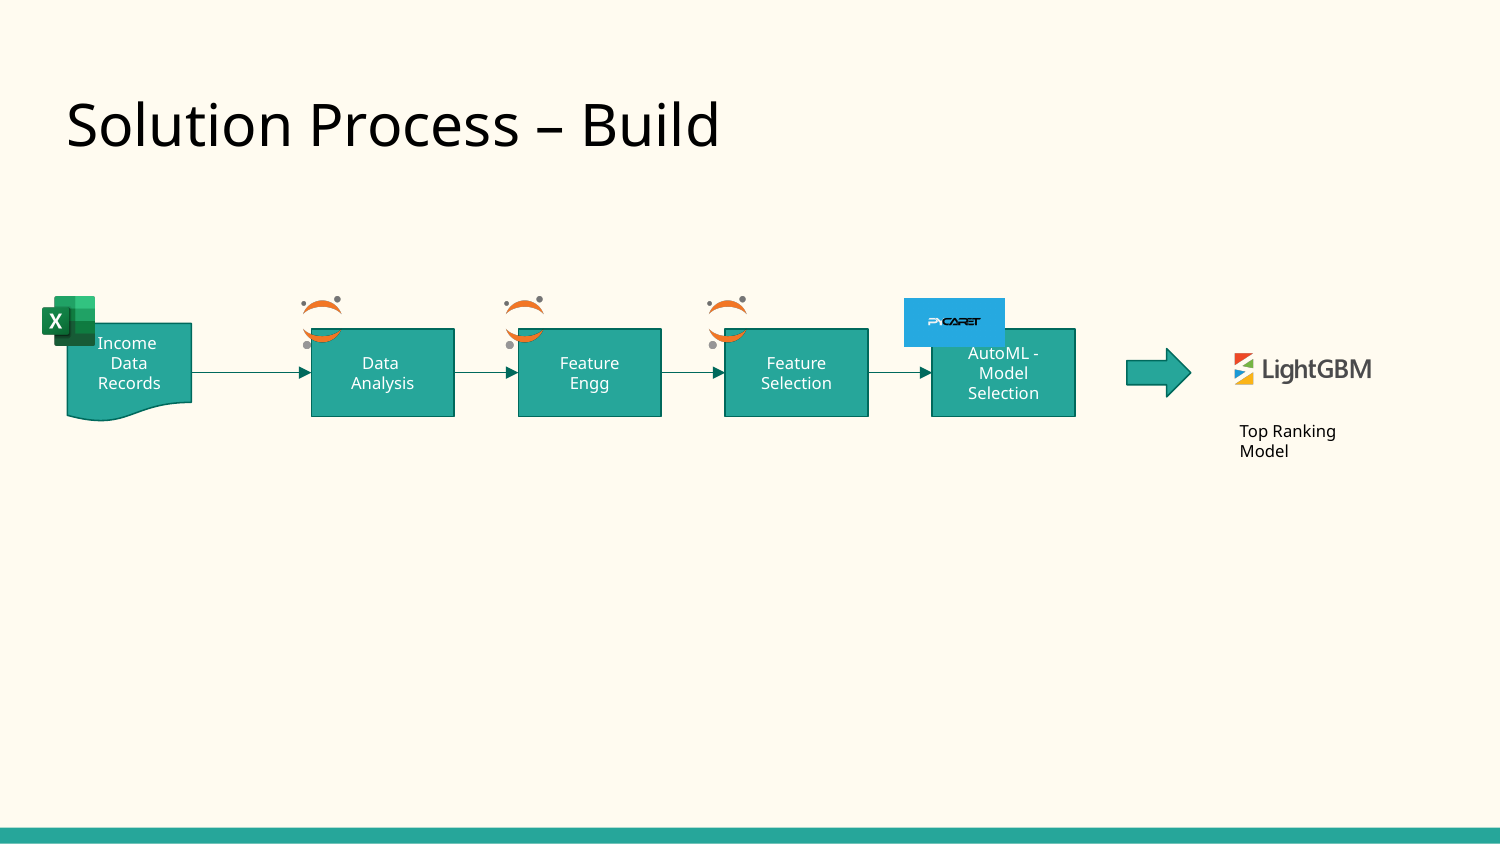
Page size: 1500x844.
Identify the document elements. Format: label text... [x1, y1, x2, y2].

text_box AutoML - Model Selection [932, 328, 1076, 417]
picture [1231, 332, 1375, 405]
picture [497, 296, 551, 349]
text_box Data Analysis [311, 328, 455, 417]
picture [294, 296, 348, 349]
picture [700, 296, 754, 349]
picture [42, 296, 95, 346]
text_box Top Ranking Model [1224, 406, 1406, 438]
title Solution Process – Build [51, 72, 1449, 174]
text_box Feature Engg [518, 328, 662, 417]
text_box Feature Selection [725, 328, 869, 417]
picture [903, 298, 1005, 348]
text_box Income Data Records [67, 323, 192, 421]
text_box [1126, 348, 1191, 397]
